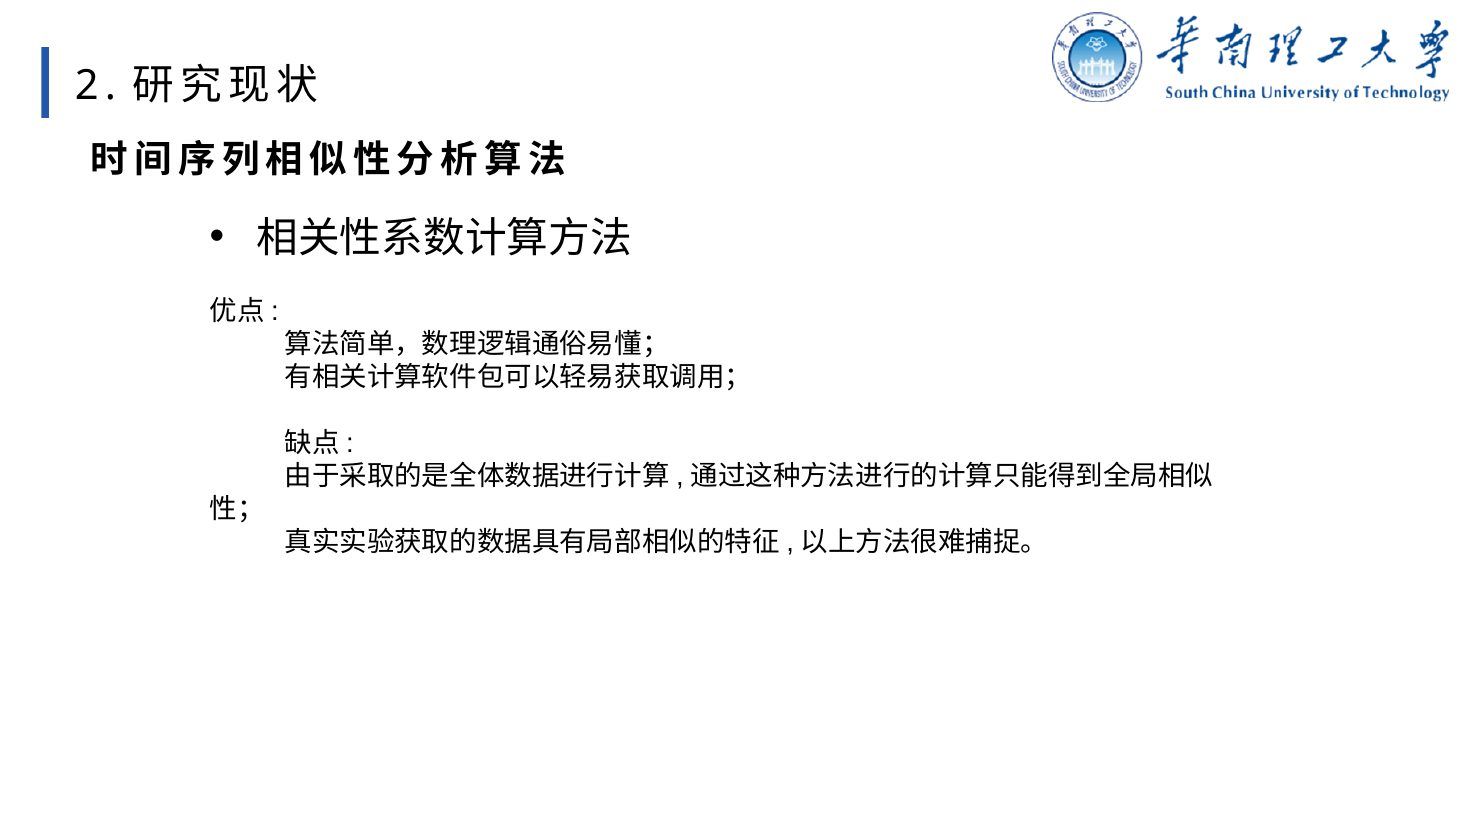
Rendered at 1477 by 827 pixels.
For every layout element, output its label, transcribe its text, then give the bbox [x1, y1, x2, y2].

picture [1052, 12, 1449, 102]
text_box 2.研究现状 [63, 51, 330, 113]
text_box 优点: 算法简单，数理逻辑通俗易懂； 有相关计算软件包可以轻易获取调用； 缺点: 由于采取的是全体数据进行计算,通过这种方法进行的计算只能得到全局相似性； 真实实验获取的数据具有局部相似的特征,以上方法很难捕捉。 [194, 285, 1254, 579]
text_box 相关性系数计算方法 [194, 203, 707, 268]
text_box 时间序列相似性分析算法 [79, 129, 578, 186]
text_box [39, 45, 51, 120]
